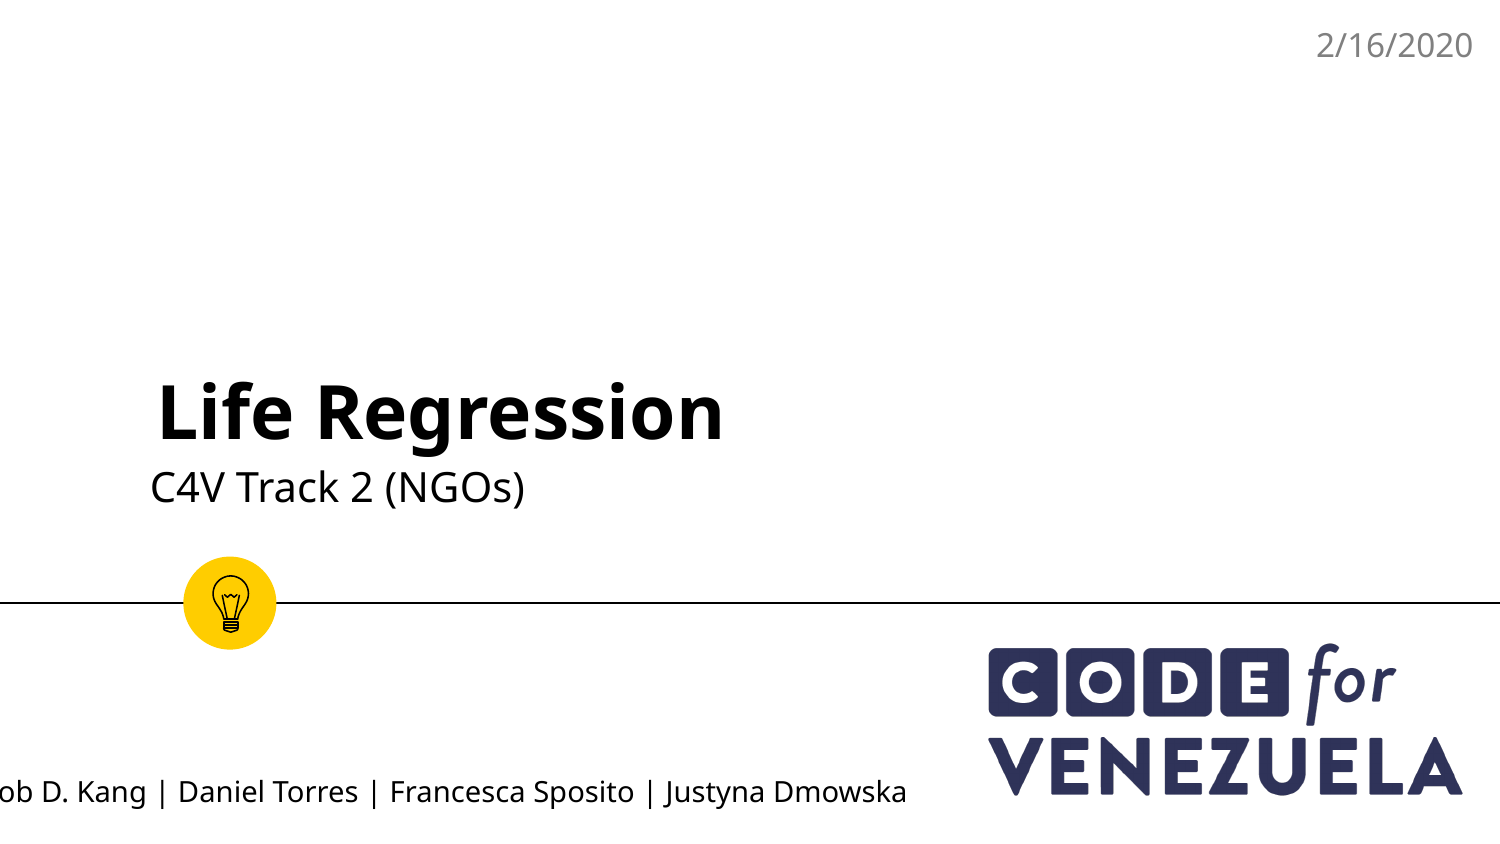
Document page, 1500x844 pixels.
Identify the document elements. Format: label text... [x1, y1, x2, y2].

text_box Bob D. Kang | Daniel Torres | Francesca Sposito | Justyna Dmowska [0, 757, 946, 825]
title Life Regression [141, 279, 1055, 470]
text_box 2/16/2020 [1243, 9, 1500, 109]
picture [988, 631, 1466, 825]
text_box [212, 575, 249, 633]
text_box C4V Track 2 (NGOs) [80, 445, 595, 512]
